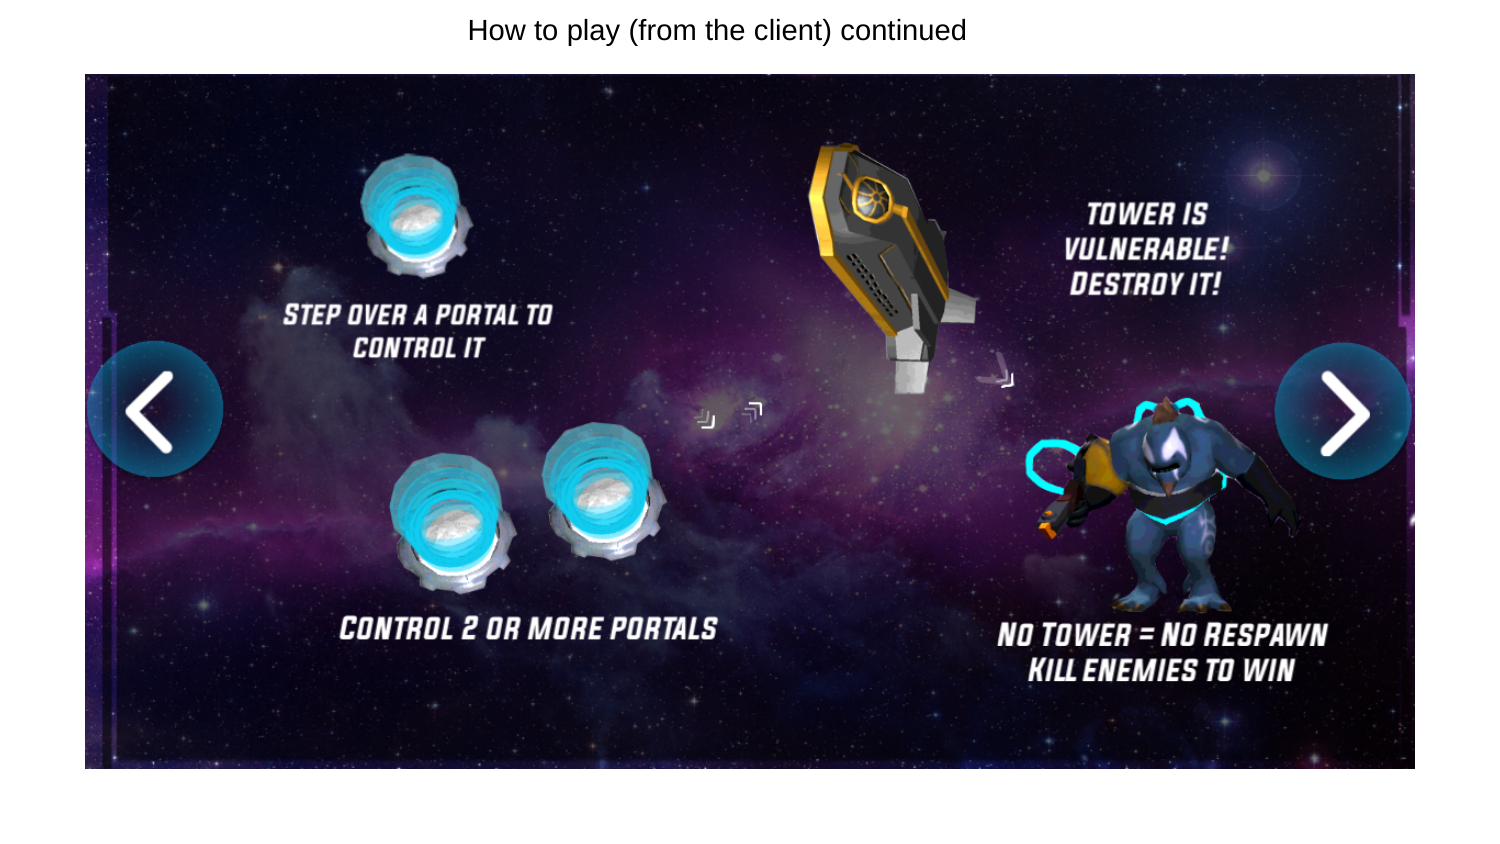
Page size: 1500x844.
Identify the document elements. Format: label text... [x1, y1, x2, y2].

text_box How to play (from the client) continued [376, 0, 1060, 58]
picture [85, 74, 1415, 770]
